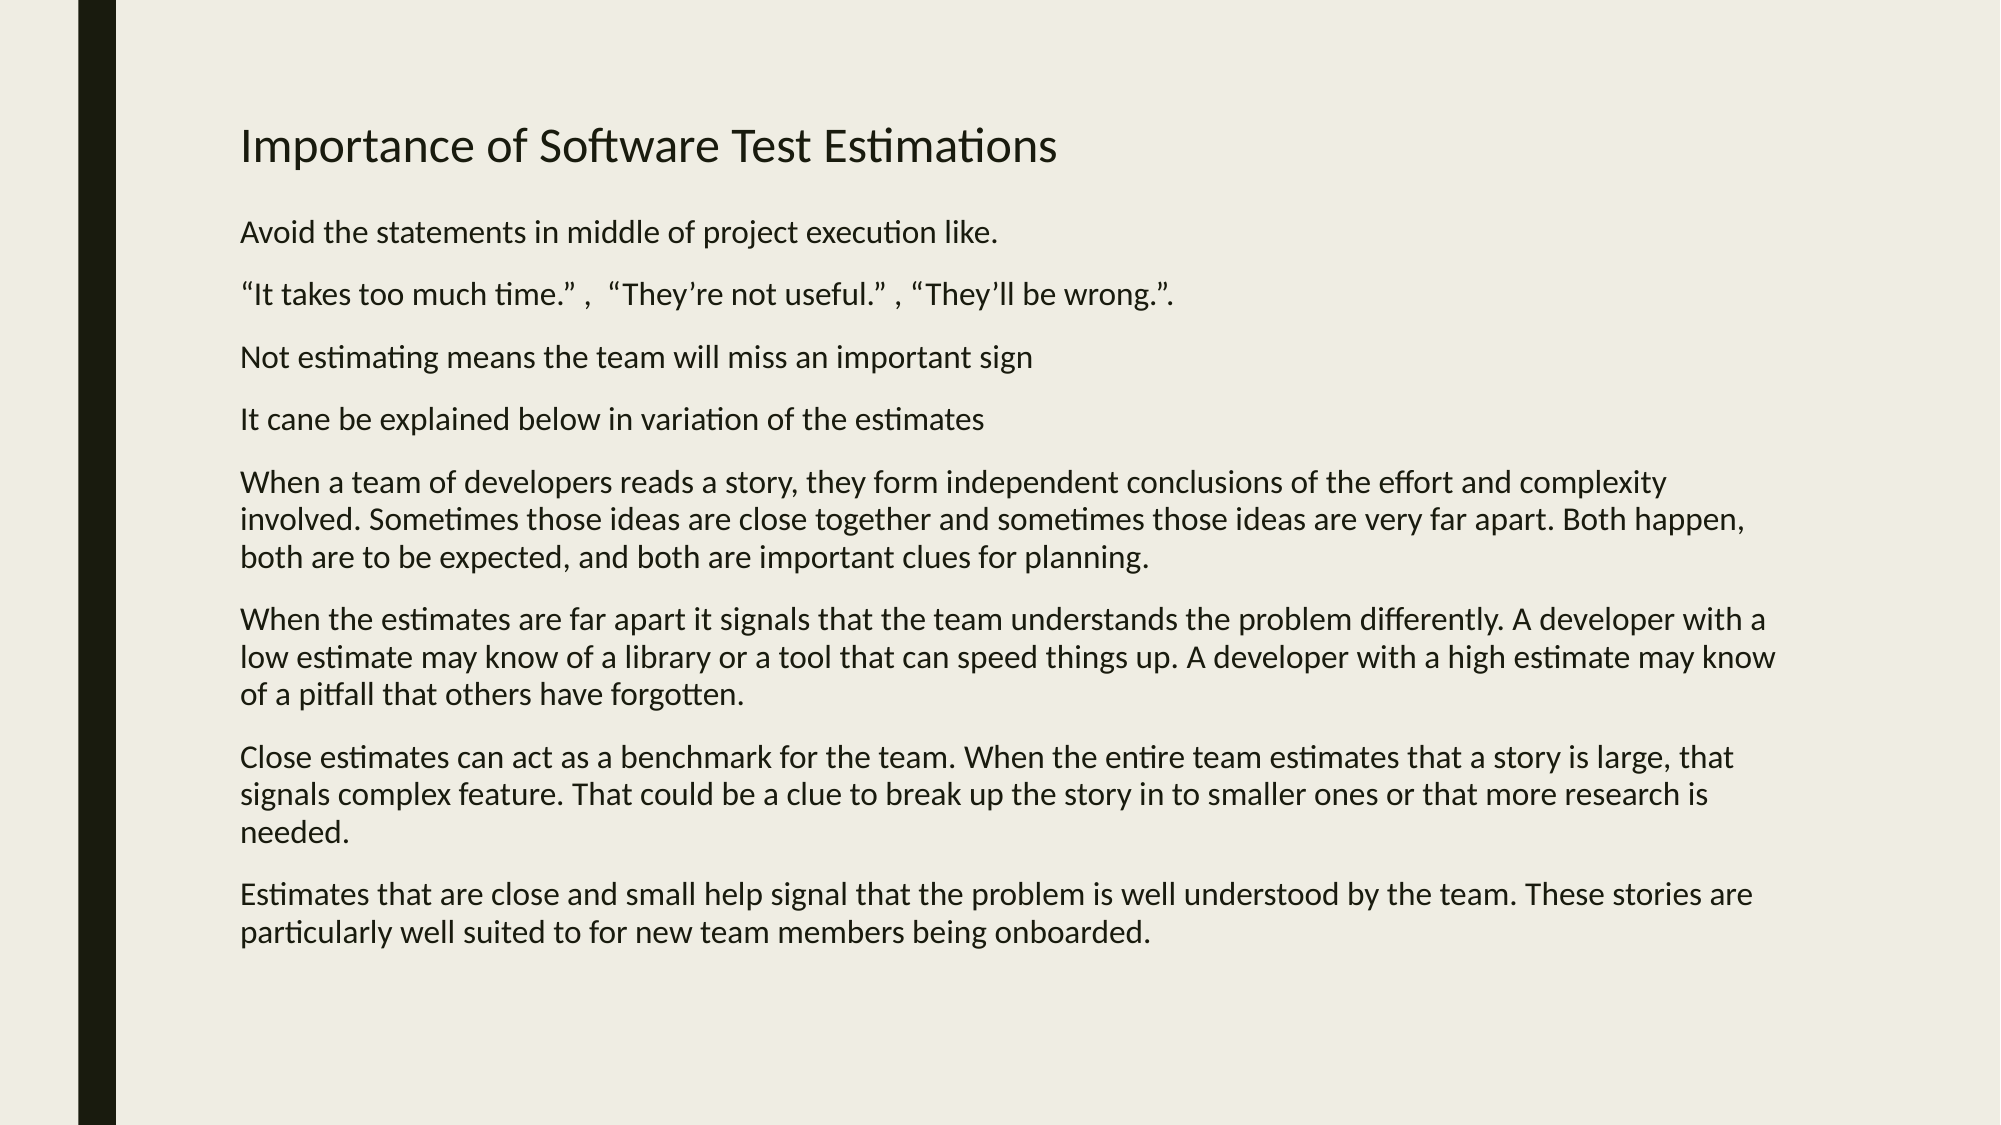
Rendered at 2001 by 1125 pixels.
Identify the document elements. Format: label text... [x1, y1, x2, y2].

list Avoid the statements in middle of project execution like. “It takes too much time.” , “They’re not useful.” , “They’ll be wrong.”. Not estimating means the team will miss an important sign It cane be explained below in variation of the estimates When a team of developers reads a story, they form independent conclusions of the effort and complexity involved. Sometimes those ideas are close together and sometimes those ideas are very far apart. Both happen, both are to be expected, and both are important clues for planning. When the estimates are far apart it signals that the team understands the problem differently. A developer with a low estimate may know of a library or a tool that can speed things up. A developer with a high estimate may know of a pitfall that others have forgotten. Close estimates can act as a benchmark for the team. When the entire team estimates that a story is large, that signals complex feature. That could be a clue to break up the story in to smaller ones or that more research is needed. Estimates that are close and small help signal that the problem is well understood by the team. These stories are particularly well suited to for new team members being onboarded. [225, 205, 1800, 1057]
title Importance of Software Test Estimations [225, 112, 1800, 205]
